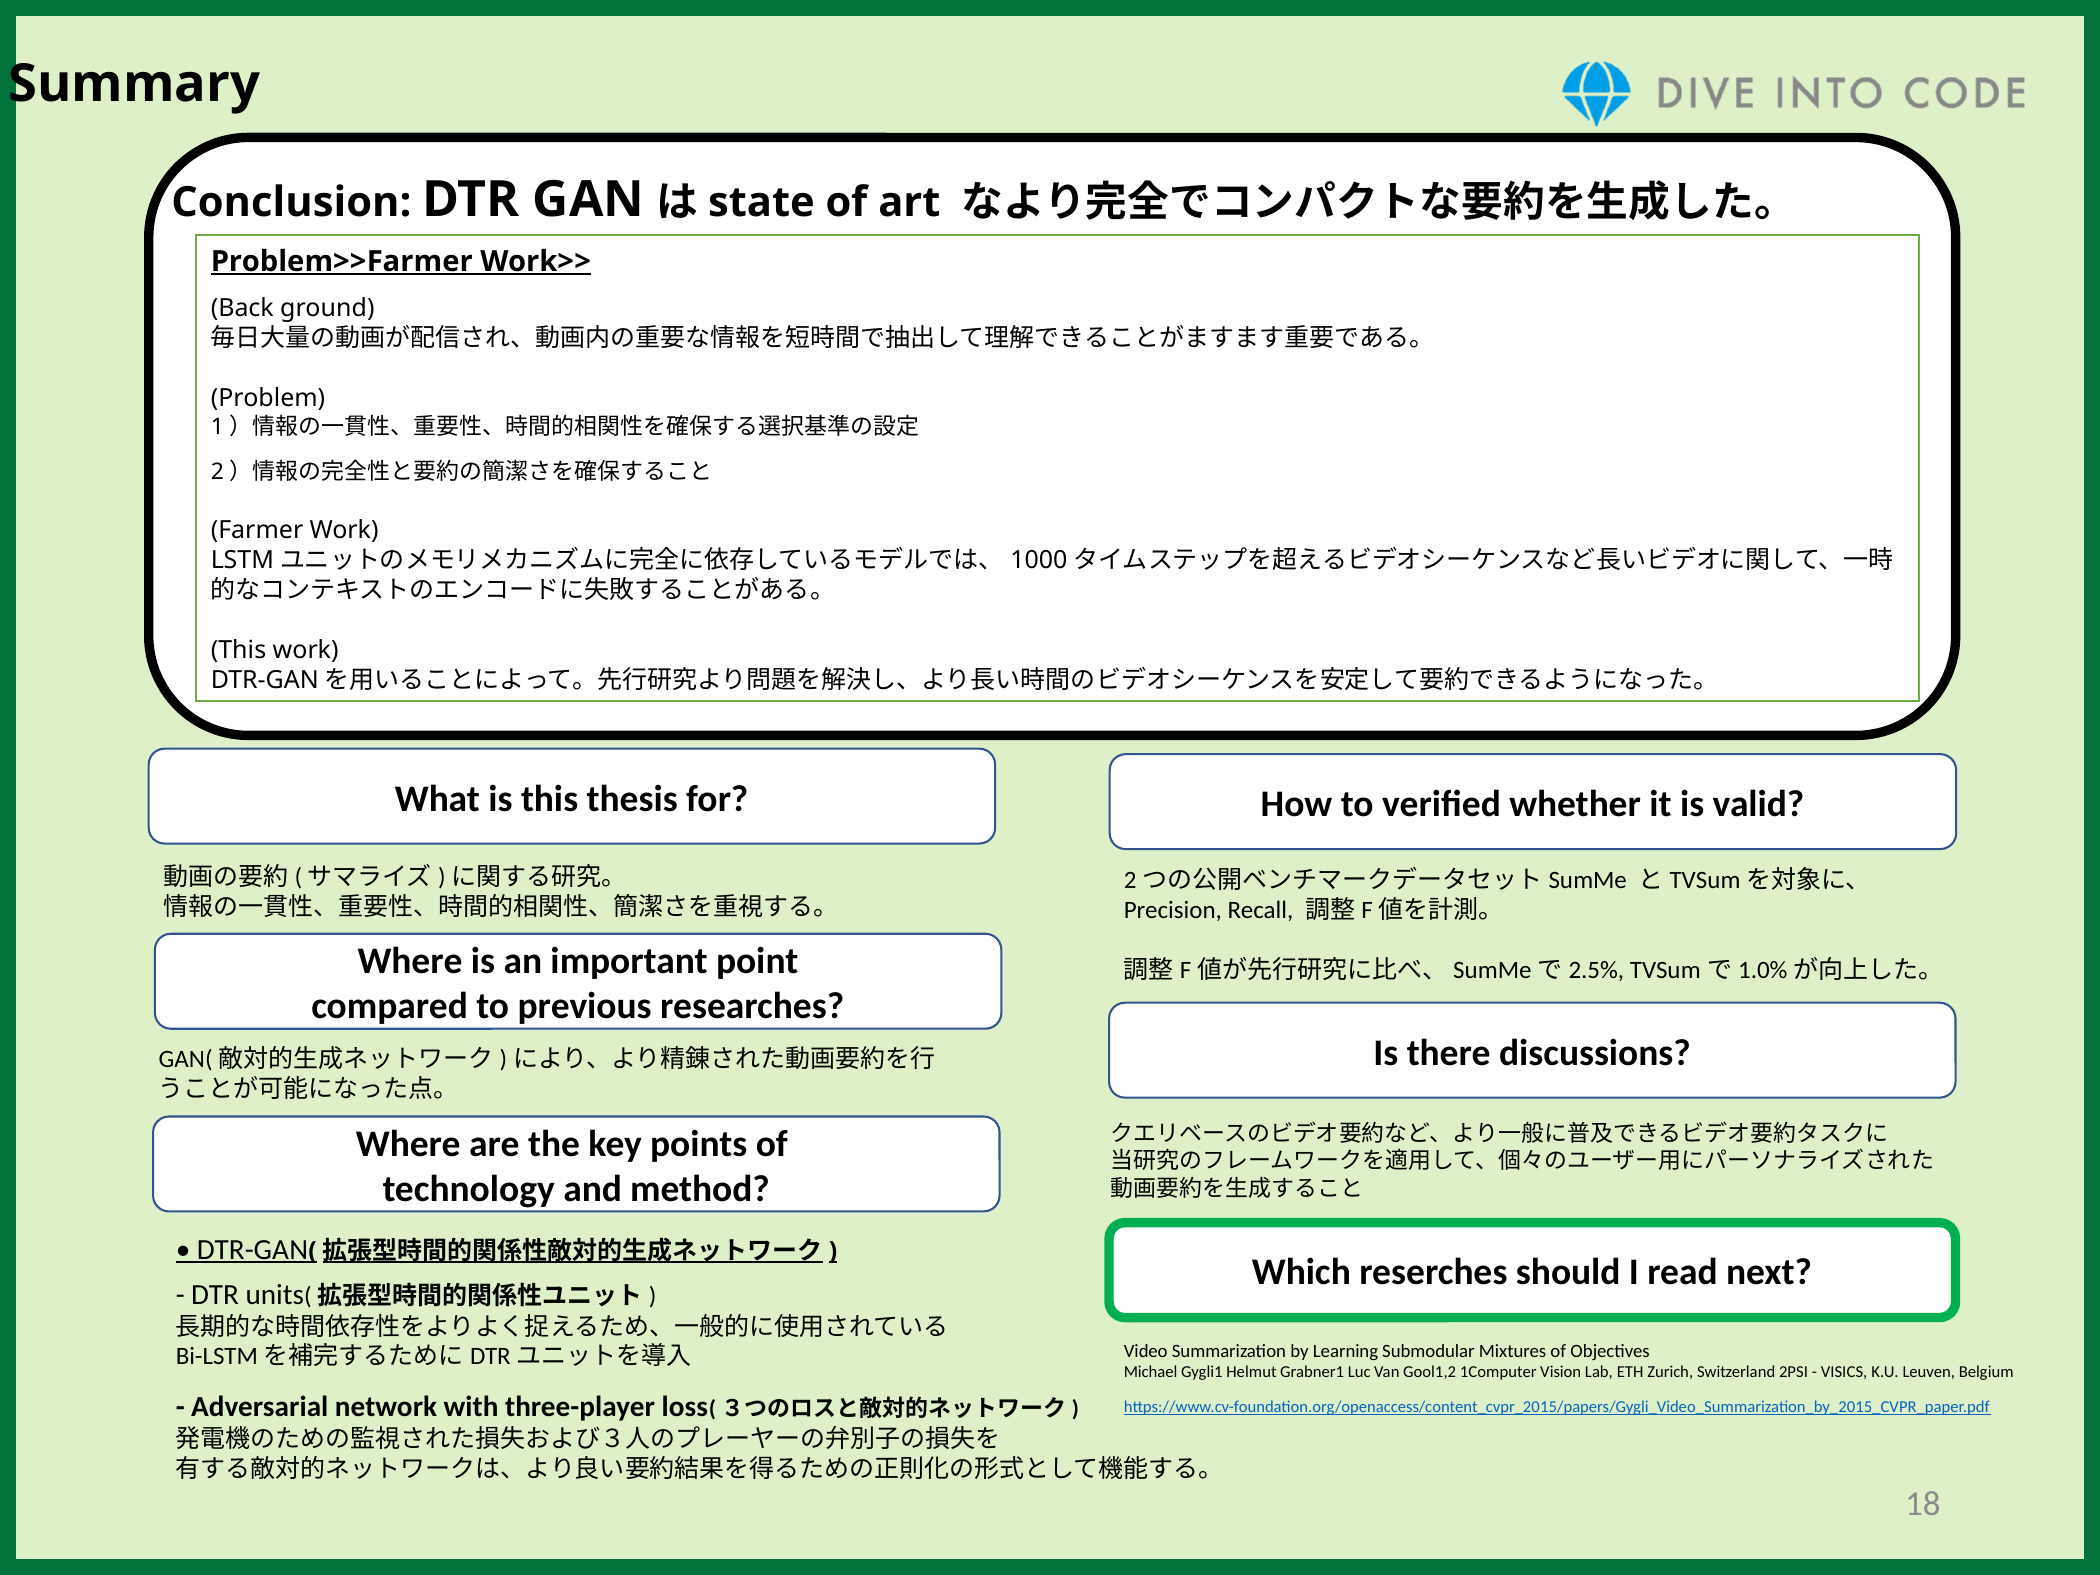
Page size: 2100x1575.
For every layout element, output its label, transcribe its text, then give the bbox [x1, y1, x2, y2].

text_box GAN(敵対的生成ネットワーク)により、より精錬された動画要約を行うことが可能になった点。 [143, 1035, 966, 1110]
text_box [147, 136, 1957, 737]
text_box 動画の要約(サマライズ)に関する研究。 情報の一貫性、重要性、時間的相関性、簡潔さを重視する。 [148, 852, 970, 928]
text_box • DTR-GAN(拡張型時間的関係性敵対的生成ネットワーク) - DTR units(拡張型時間的関係性ユニット) 長期的な時間依存性をよりよく捉えるため、一般的に使用されている Bi-LSTMを補完するためにDTRユニットを導入 - Adversarial network with three-player loss(３つのロスと敵対的ネットワーク) 発電機のための監視された損失および３人のプレーヤーの弁別子の損失を 有する敵対的ネットワークは、より良い要約結果を得るための正則化の形式として機能する。 [160, 1222, 1240, 1490]
text_box [0, 0, 2100, 1575]
text_box クエリベースのビデオ要約など、より一般に普及できるビデオ要約タスクに 当研究のフレームワークを適用して、個々のユーザー用にパーソナライズされた 動画要約を生成すること [1095, 1111, 2100, 1209]
text_box Where are the key points of technology and method? [152, 1115, 1001, 1213]
text_box Problem>>Farmer Work>> (Back ground) 毎日大量の動画が配信され、動画内の重要な情報を短時間で抽出して理解できることがますます重要である。 (Problem) 1）情報の一貫性、重要性、時間的相関性を確保する選択基準の設定 2）情報の完全性と要約の簡潔さを確保すること (Farmer Work) LSTMユニットのメモリメカニズムに完全に依存しているモデルでは、1000タイムステップを超えるビデオシーケンスなど長いビデオに関して、一時的なコンテキストのエンコードに失敗することがある。 (This work) DTR-GANを用いることによって。先行研究より問題を解決し、より長い時間のビデオシーケンスを安定して要約できるようになった。 [195, 234, 1920, 702]
text_box Summary [0, 41, 276, 120]
text_box Which reserches should I read next? [1121, 1221, 1957, 1319]
text_box How to verified whether it is valid? [1108, 753, 1958, 851]
text_box Is there discussions? [1108, 1001, 1957, 1099]
text_box 2つの公開ベンチマークデータセットSumMe とTVSumを対象に、 Precision, Recall, 調整F値を計測。 調整F値が先行研究に比べ、SumMeで2.5%, TVSumで1.0%が向上した。 [1109, 855, 2100, 991]
text_box Conclusion: DTR GANはstate of art なより完全でコンパクトな要約を生成した。 [156, 158, 1811, 234]
picture [1546, 46, 2043, 138]
text_box Where is an important point compared to previous researches? [153, 932, 1003, 1030]
text_box Video Summarization by Learning Submodular Mixtures of Objectives Michael Gygli1 Helmut Grabner1 Luc Van Gool1,2 1Computer Vision Lab, ETH Zurich, Switzerland 2PSI - VISICS, K.U. Leuven, Belgium [1109, 1330, 2100, 1389]
text_box https://www.cv-foundation.org/openaccess/content_cvpr_2015/papers/Gygli_Video_Summarization_by_2015_CVPR_paper.pdf [1109, 1389, 2022, 1444]
slide_number 18 [1483, 1459, 1956, 1544]
text_box What is this thesis for? [147, 747, 997, 845]
